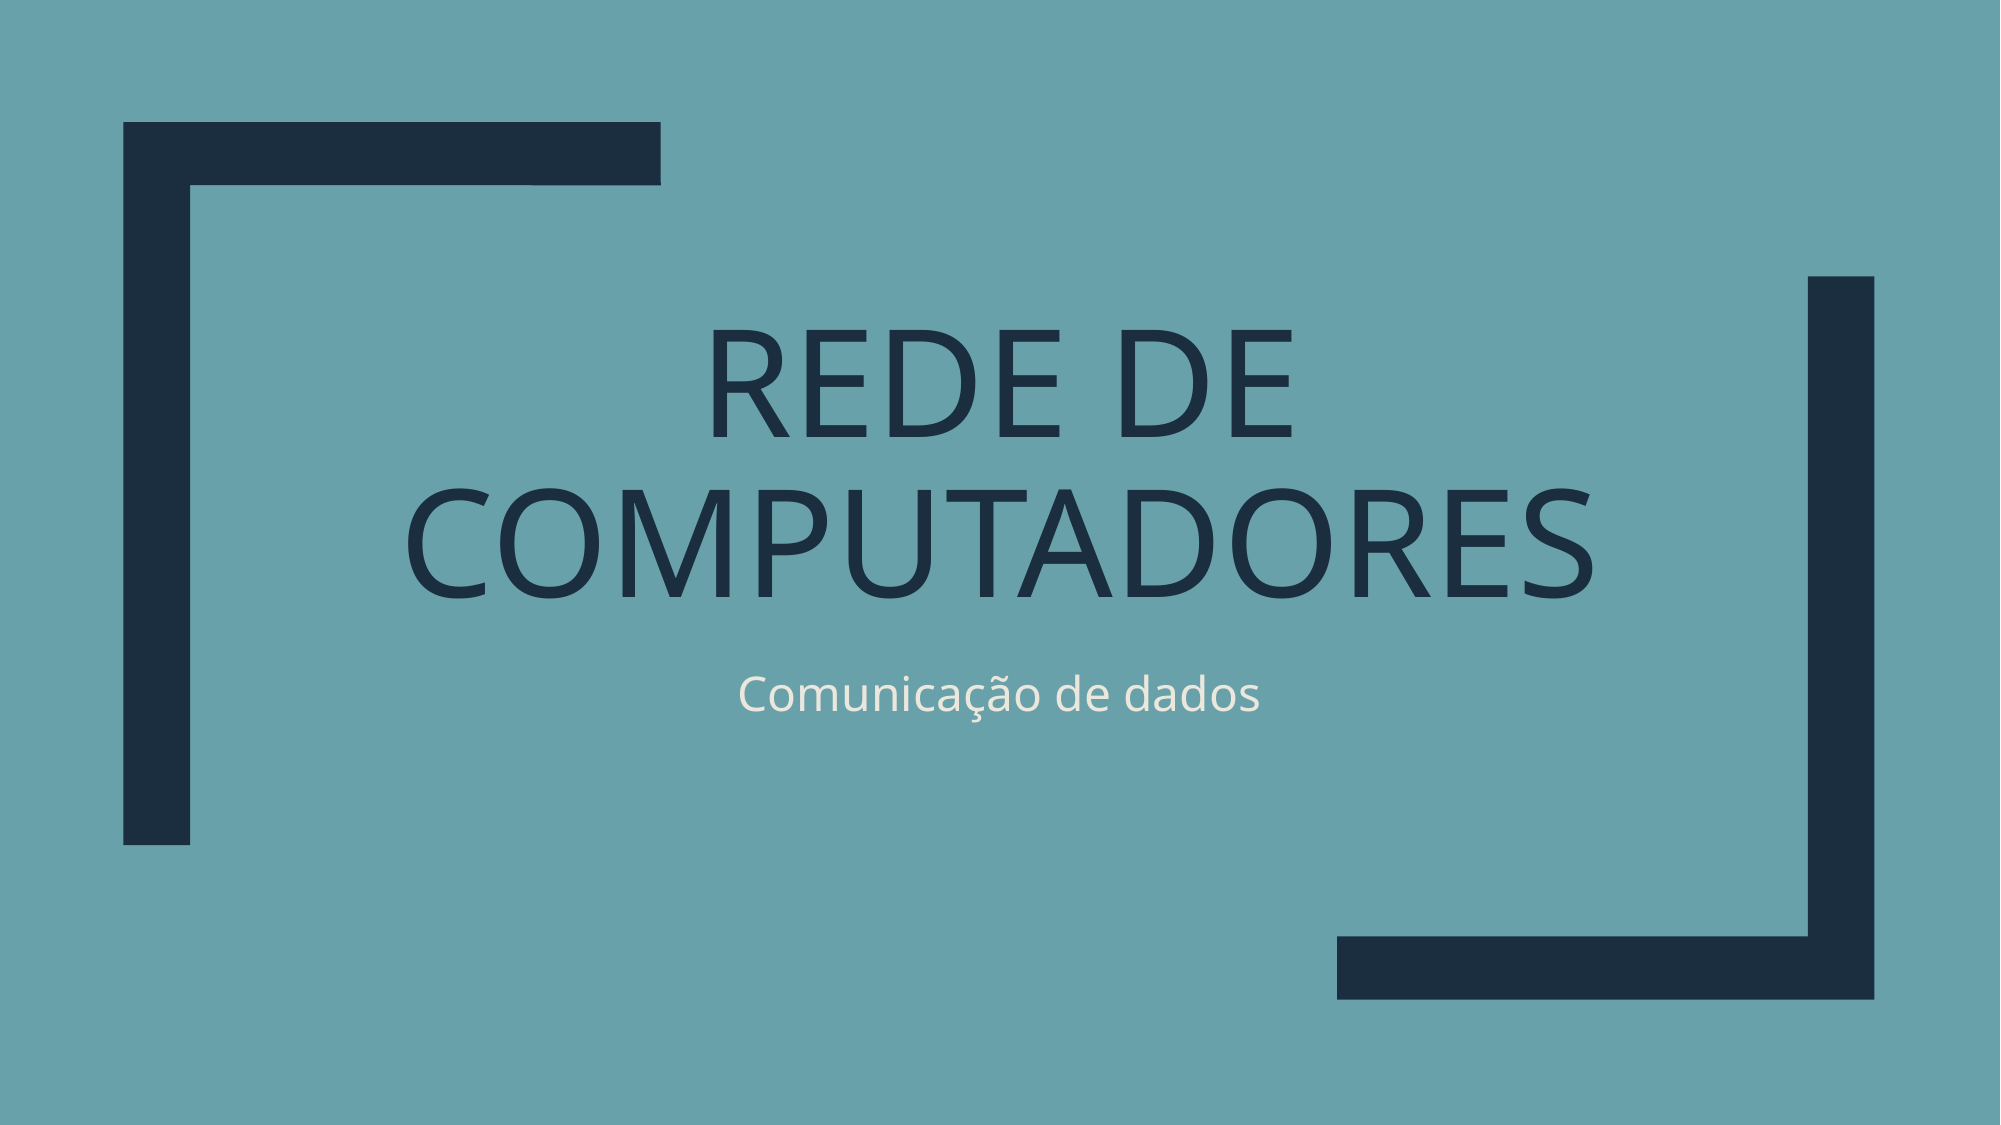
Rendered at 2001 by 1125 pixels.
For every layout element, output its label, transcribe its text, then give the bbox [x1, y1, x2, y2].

title Rede de computadores [314, 293, 1686, 638]
subtitle Comunicação de dados [439, 649, 1561, 828]
